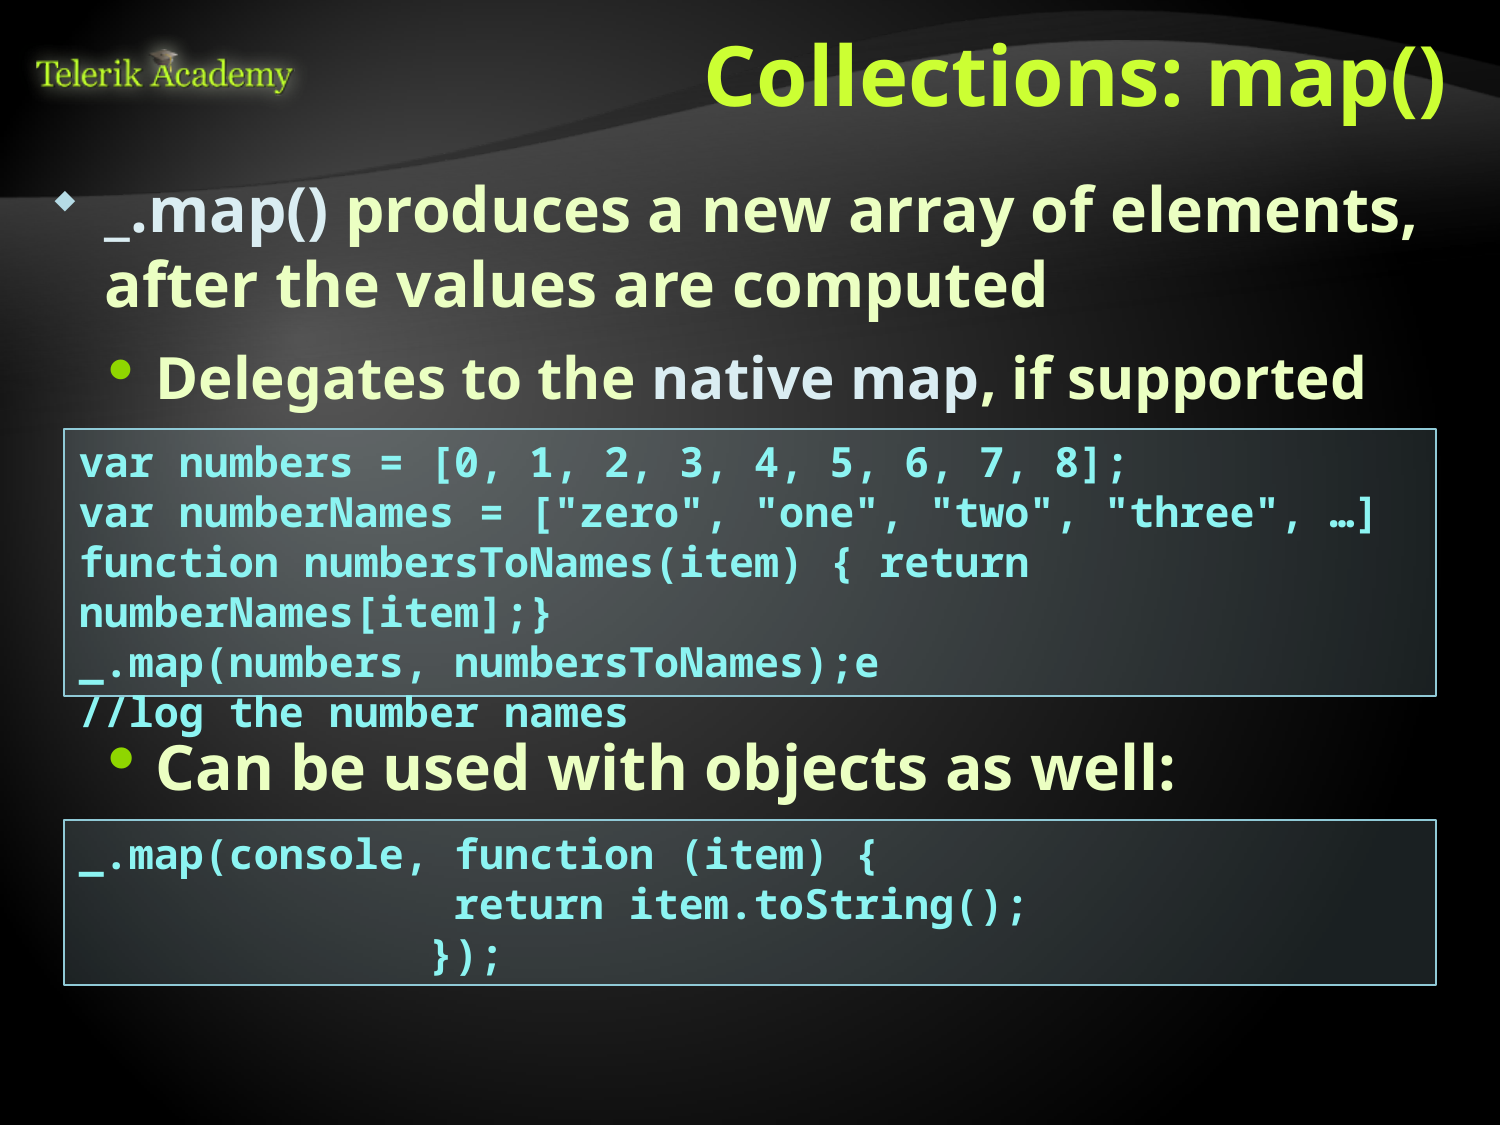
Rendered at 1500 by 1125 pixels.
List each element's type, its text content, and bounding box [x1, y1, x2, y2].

list _.map() produces a new array of elements, after the values are computed Delegates to the native map, if supported [37, 162, 1463, 422]
text_box Can be used with objects as well: [37, 716, 1463, 811]
picture [0, 0, 1500, 1125]
text_box _.map(console, function (item) { return item.toString(); }); [64, 820, 1436, 985]
title Collections: map() [300, 12, 1463, 150]
list var numbers = [0, 1, 2, 3, 4, 5, 6, 7, 8]; var numberNames = ["zero", "one", "two", "three", …] function numbersToNames(item) { return numberNames[item];} _.map(numbers, numbersToNames);e //log the number names [63, 428, 1437, 697]
